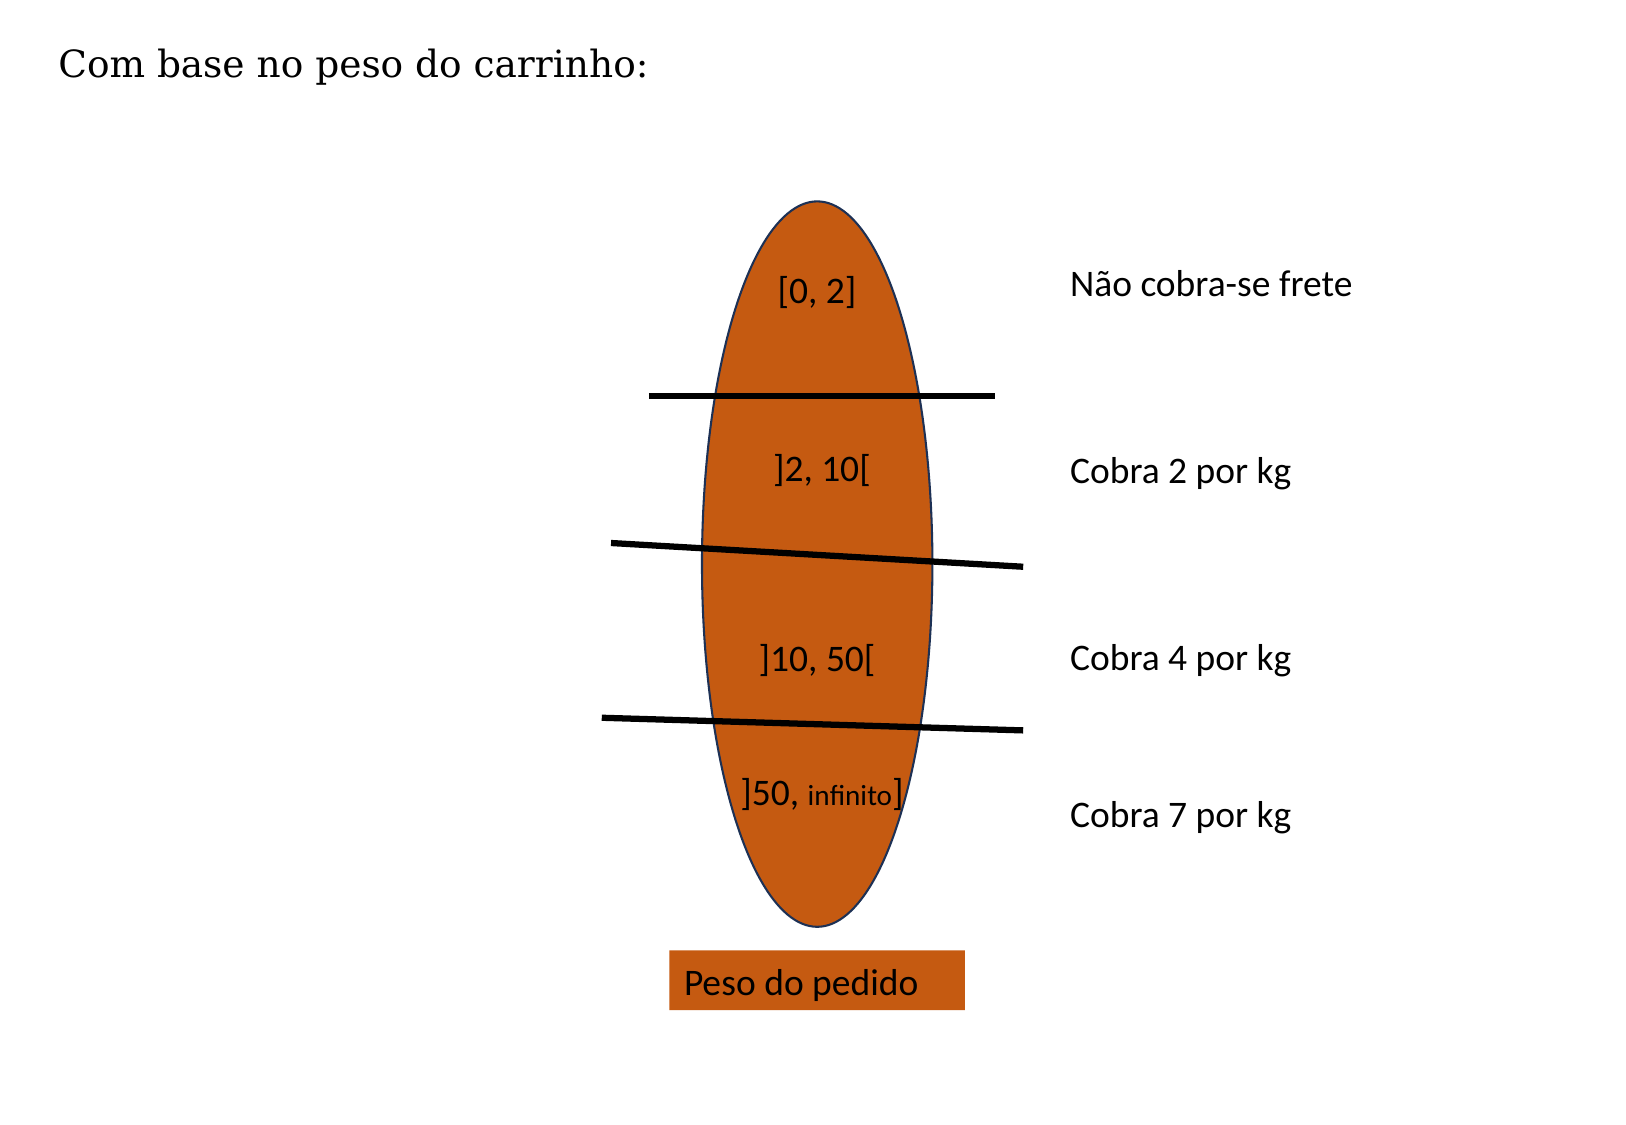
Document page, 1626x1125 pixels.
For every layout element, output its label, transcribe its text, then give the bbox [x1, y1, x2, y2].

text_box Cobra 2 por kg [1055, 438, 1307, 499]
text_box Não cobra-se frete [1055, 251, 1368, 312]
text_box Cobra 7 por kg [1055, 782, 1307, 843]
text_box Com base no peso do carrinho: [43, 32, 857, 93]
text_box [601, 201, 1024, 1011]
text_box Cobra 4 por kg [1055, 625, 1307, 686]
